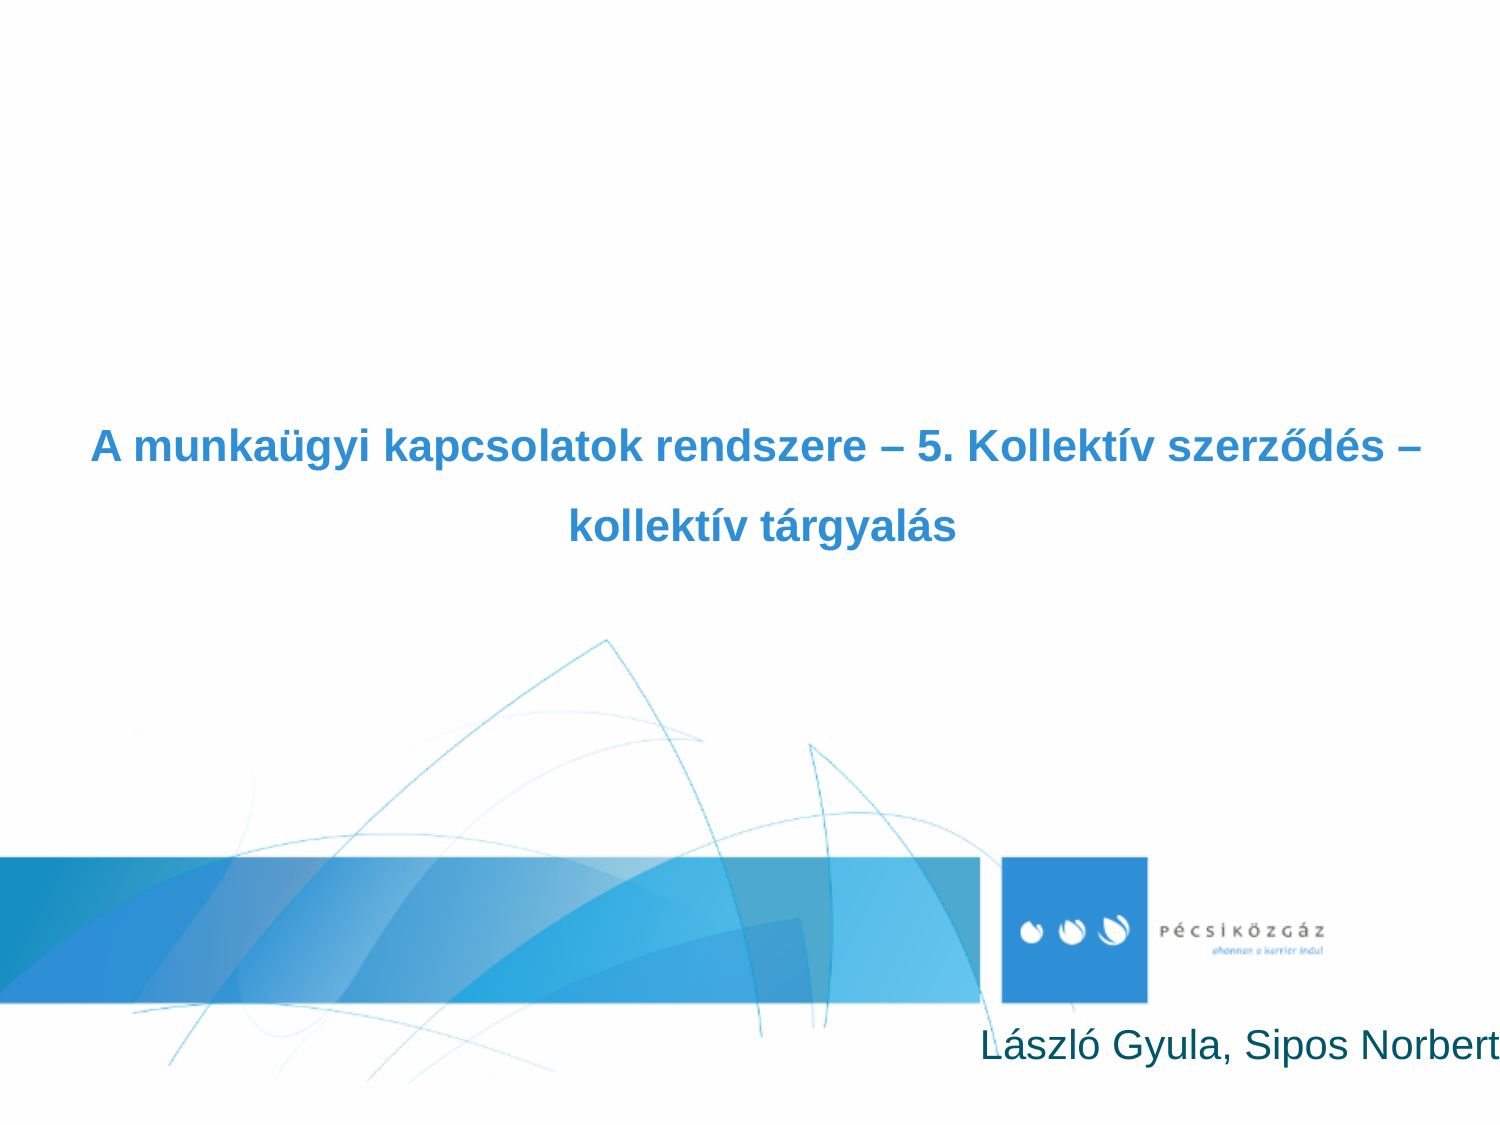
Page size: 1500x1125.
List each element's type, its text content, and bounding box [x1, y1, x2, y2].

title A munkaügyi kapcsolatok rendszere – 5. Kollektív szerződés – kollektív tárgyalás [64, 381, 1462, 693]
subtitle László Gyula, Sipos Norbert [77, 1006, 1500, 1125]
picture [0, 0, 1500, 1125]
